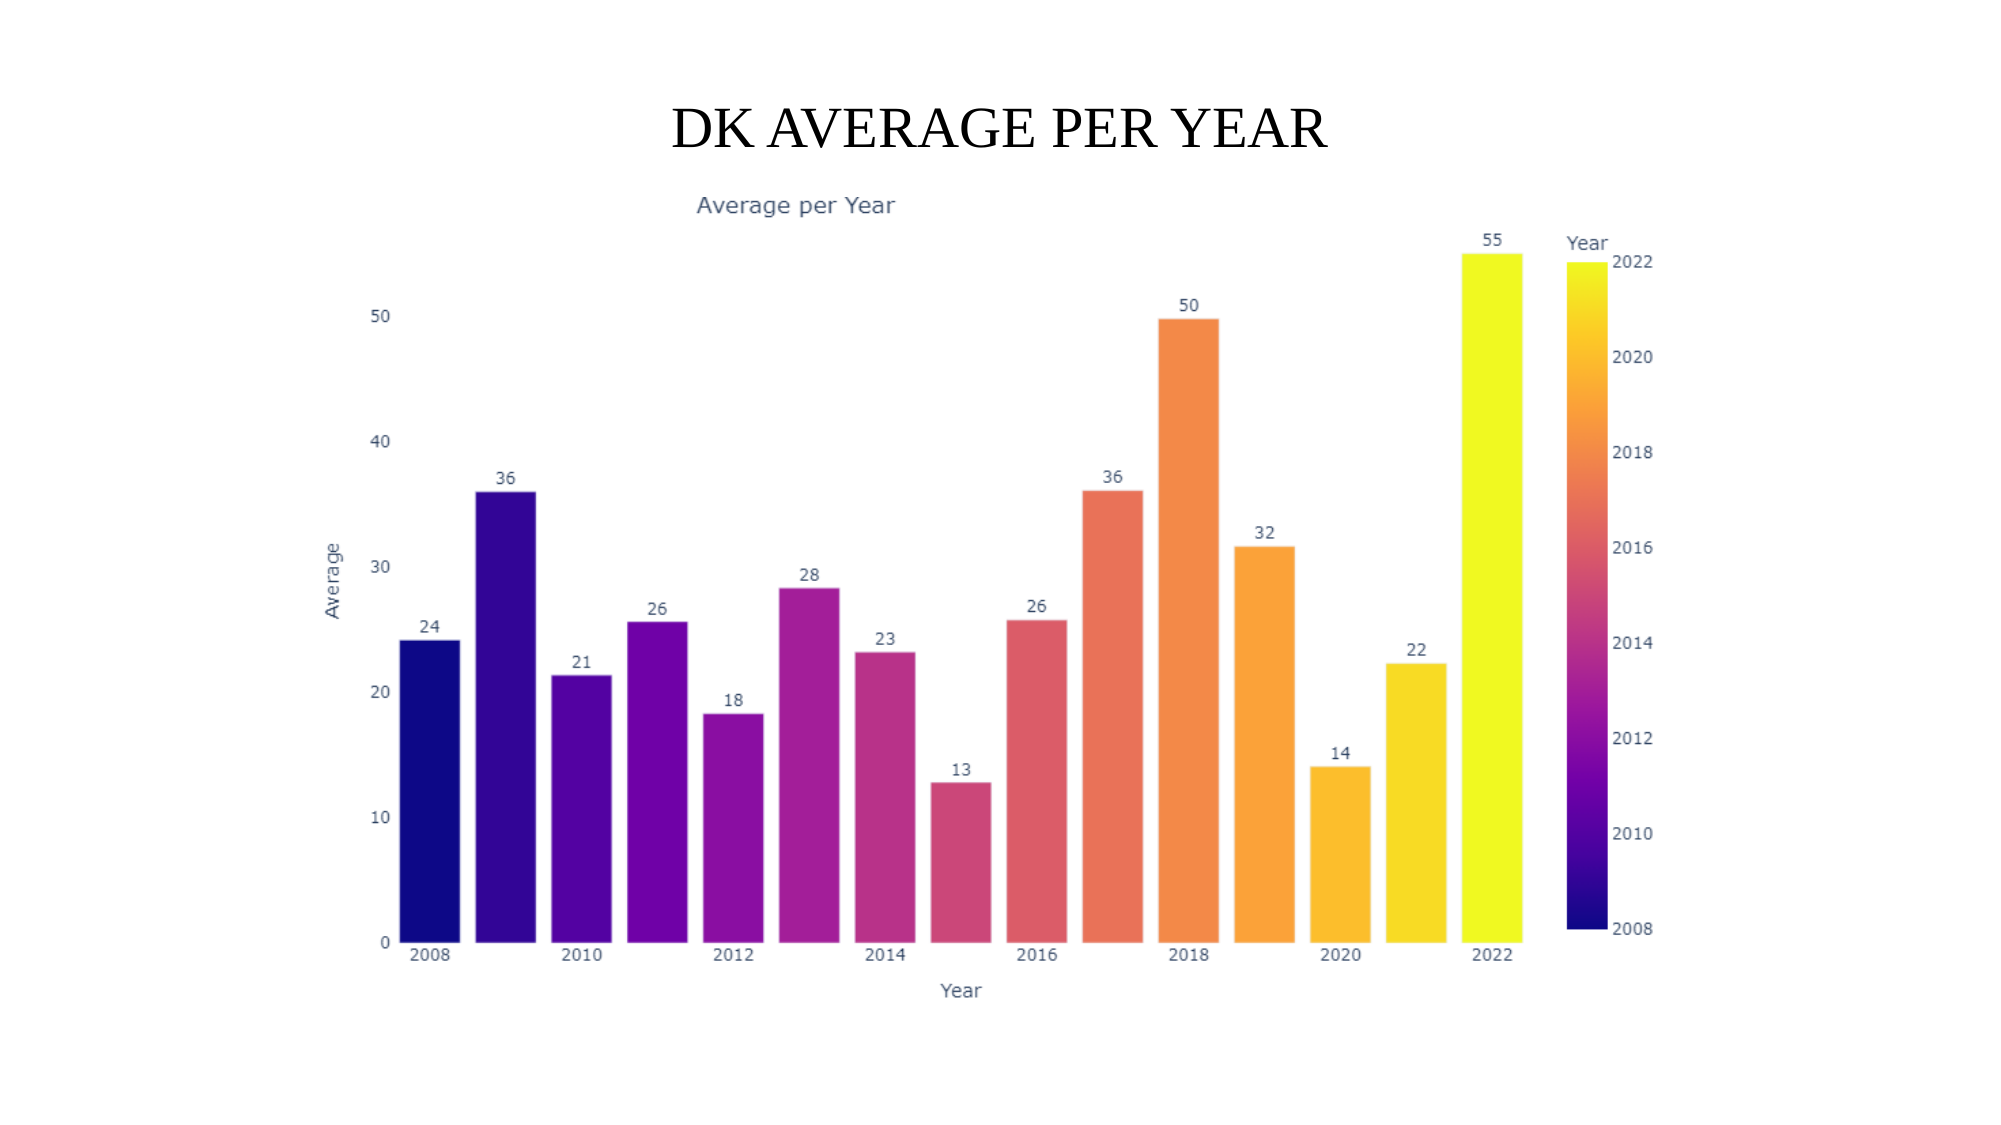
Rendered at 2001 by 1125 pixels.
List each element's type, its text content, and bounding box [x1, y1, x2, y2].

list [320, 197, 1680, 1014]
title DK AVERAGE PER YEAR [137, 59, 1863, 198]
